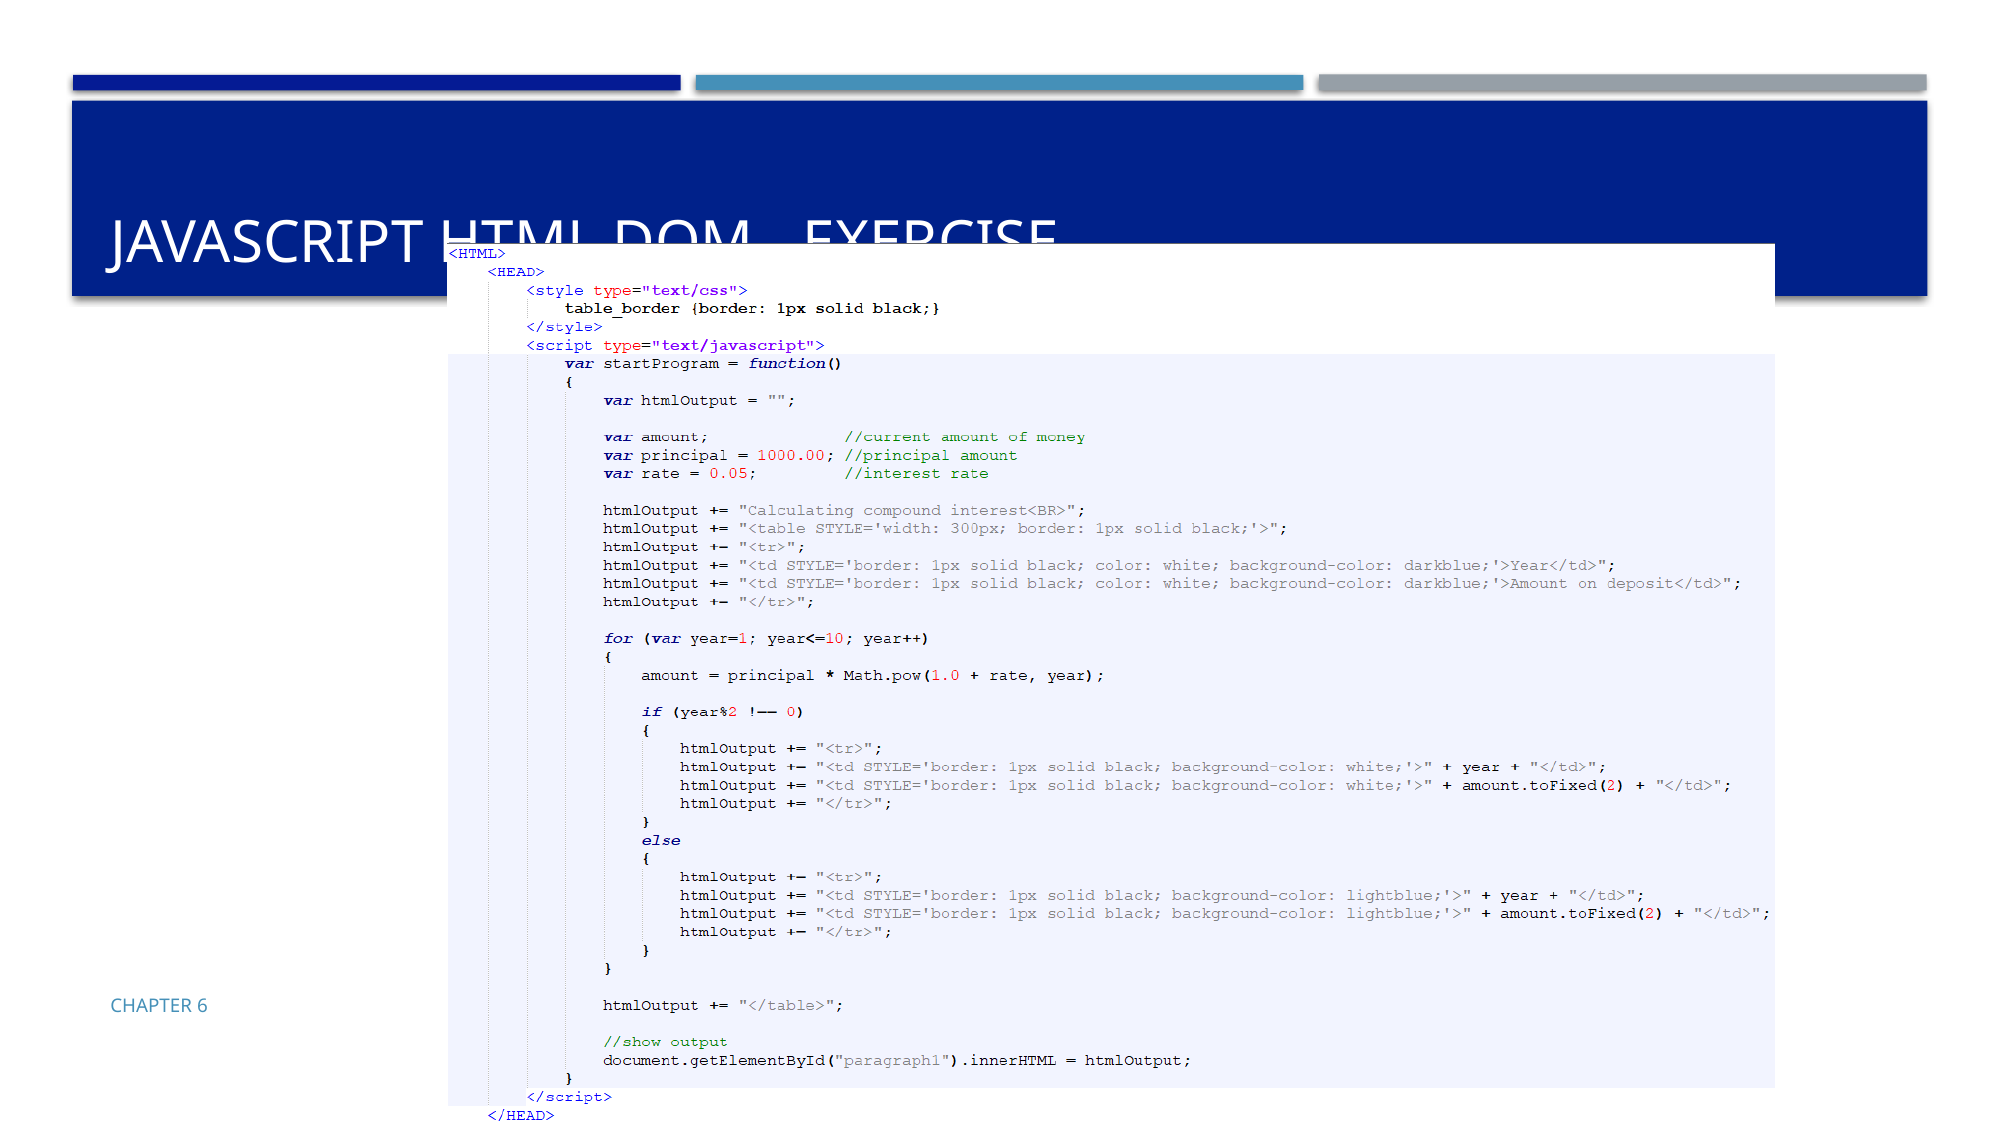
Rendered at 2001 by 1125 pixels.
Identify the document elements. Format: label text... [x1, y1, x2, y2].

picture [446, 243, 1775, 1125]
footer Chapter 6 [95, 976, 440, 1037]
title JavaScript HTML DOM - Exercise [95, 115, 1905, 282]
